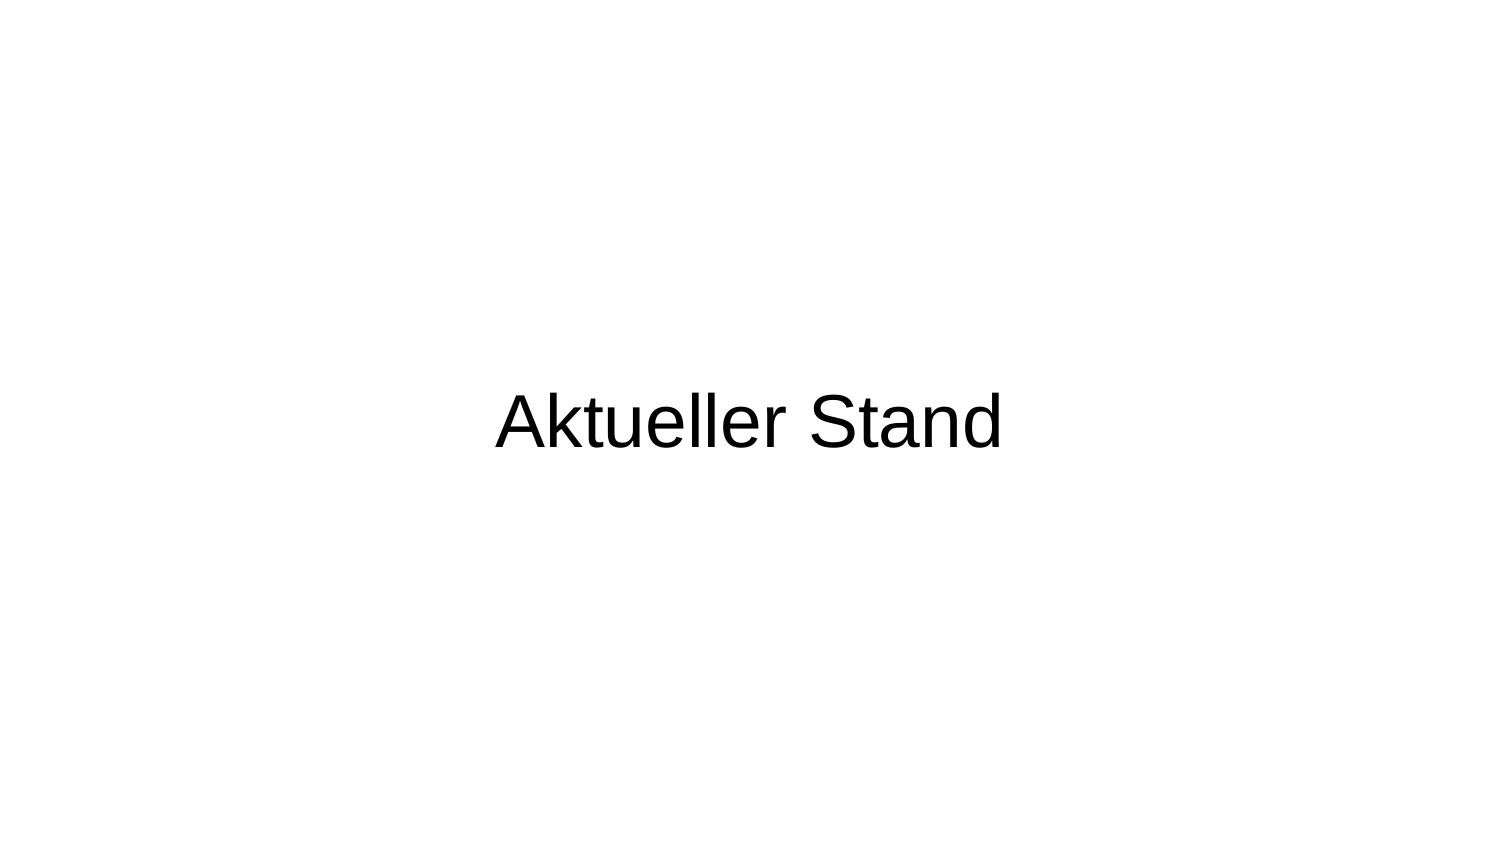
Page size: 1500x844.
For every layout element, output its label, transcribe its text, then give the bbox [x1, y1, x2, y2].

title Aktueller Stand [51, 352, 1449, 491]
